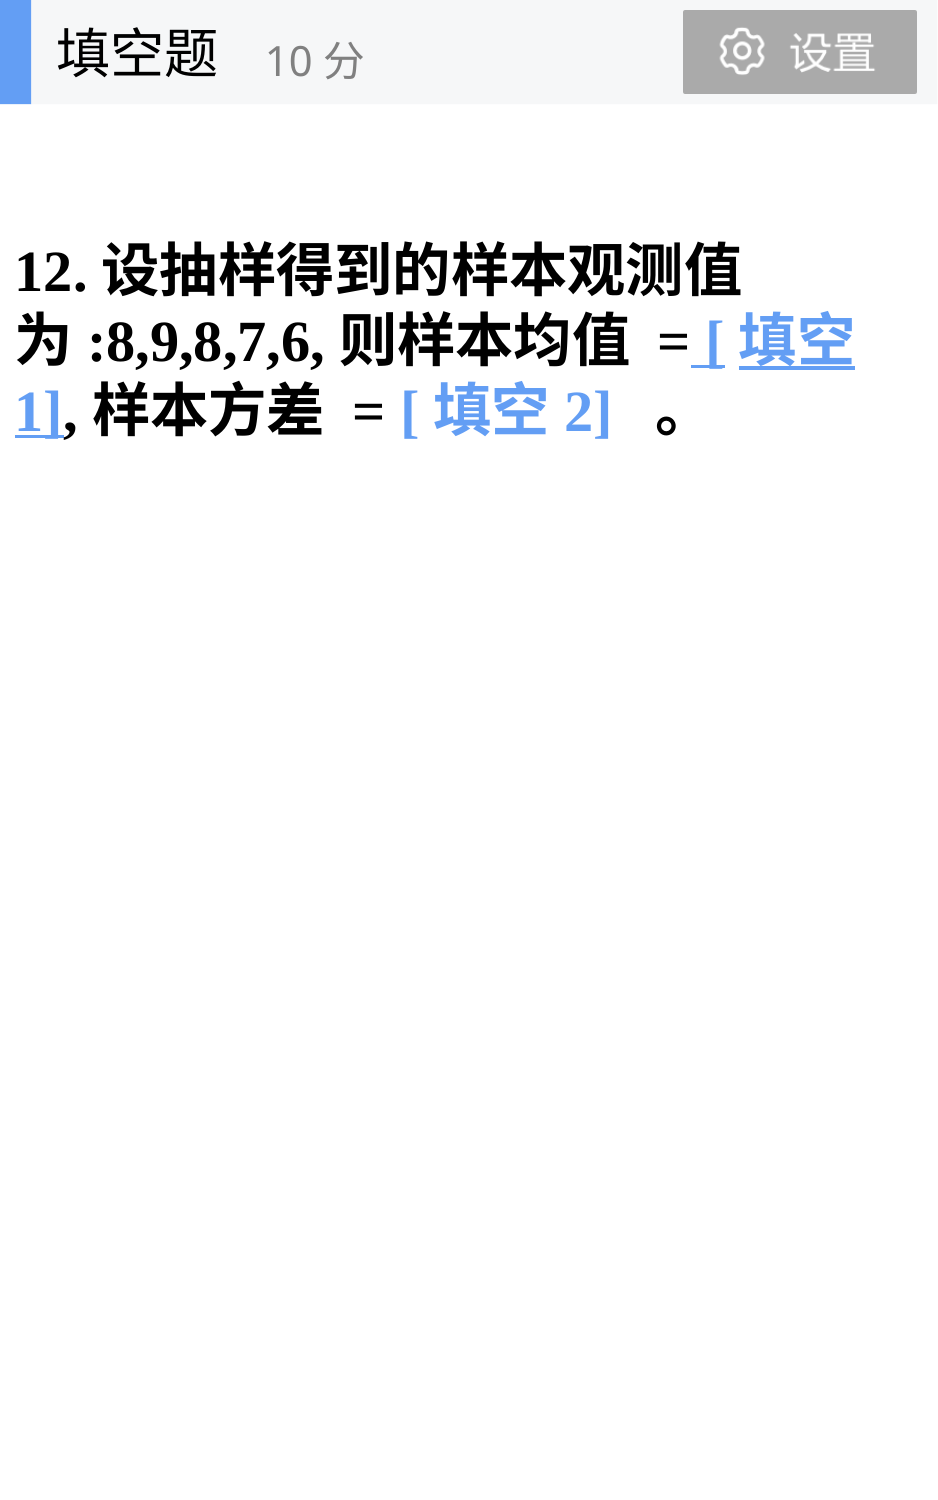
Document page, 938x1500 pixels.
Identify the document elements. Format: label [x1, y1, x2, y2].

text_box [0, 0, 938, 105]
picture [683, 10, 917, 94]
